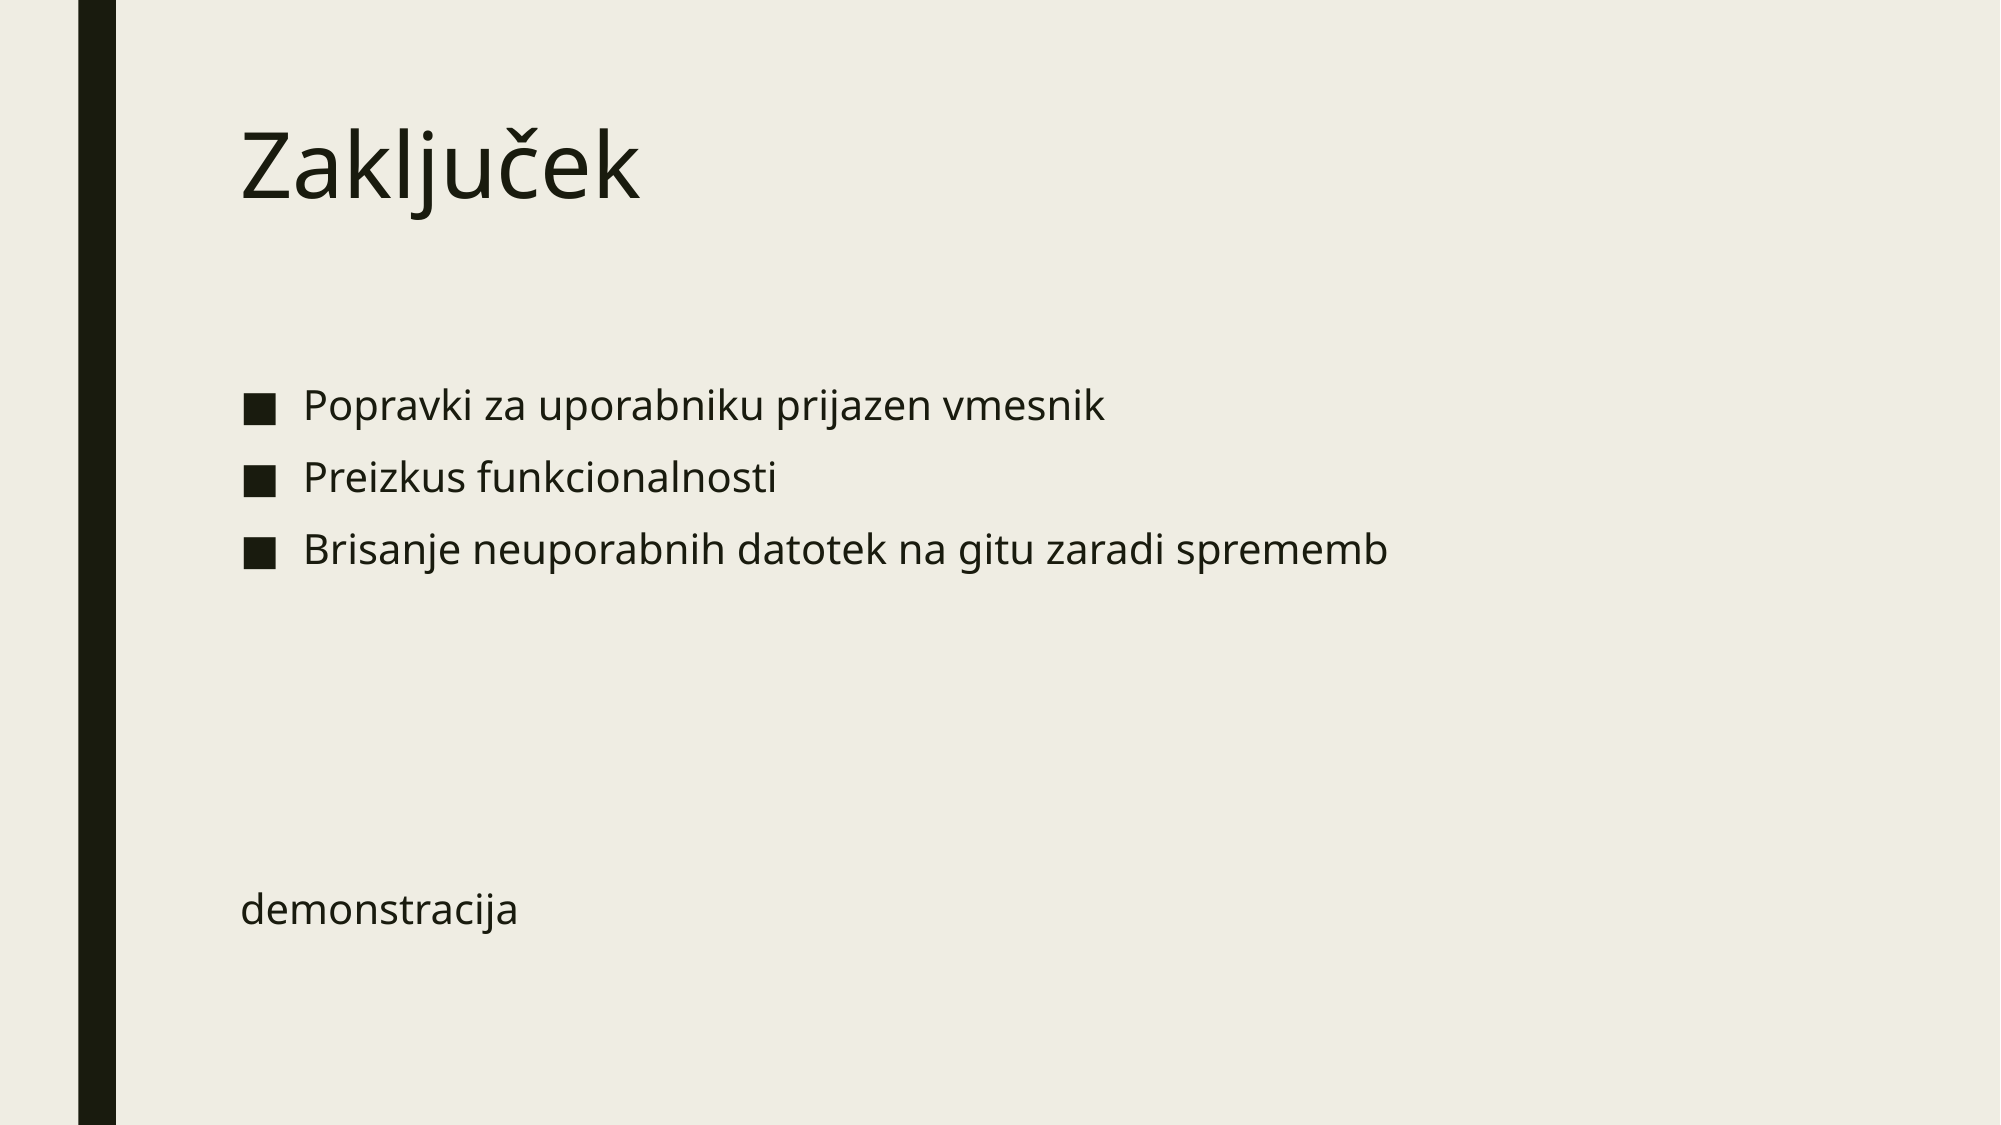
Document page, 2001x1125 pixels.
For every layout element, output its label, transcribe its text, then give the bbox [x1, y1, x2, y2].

title Zaključek [225, 112, 1800, 357]
list Popravki za uporabniku prijazen vmesnik Preizkus funkcionalnosti Brisanje neuporabnih datotek na gitu zaradi sprememb demonstracija [225, 375, 1800, 963]
